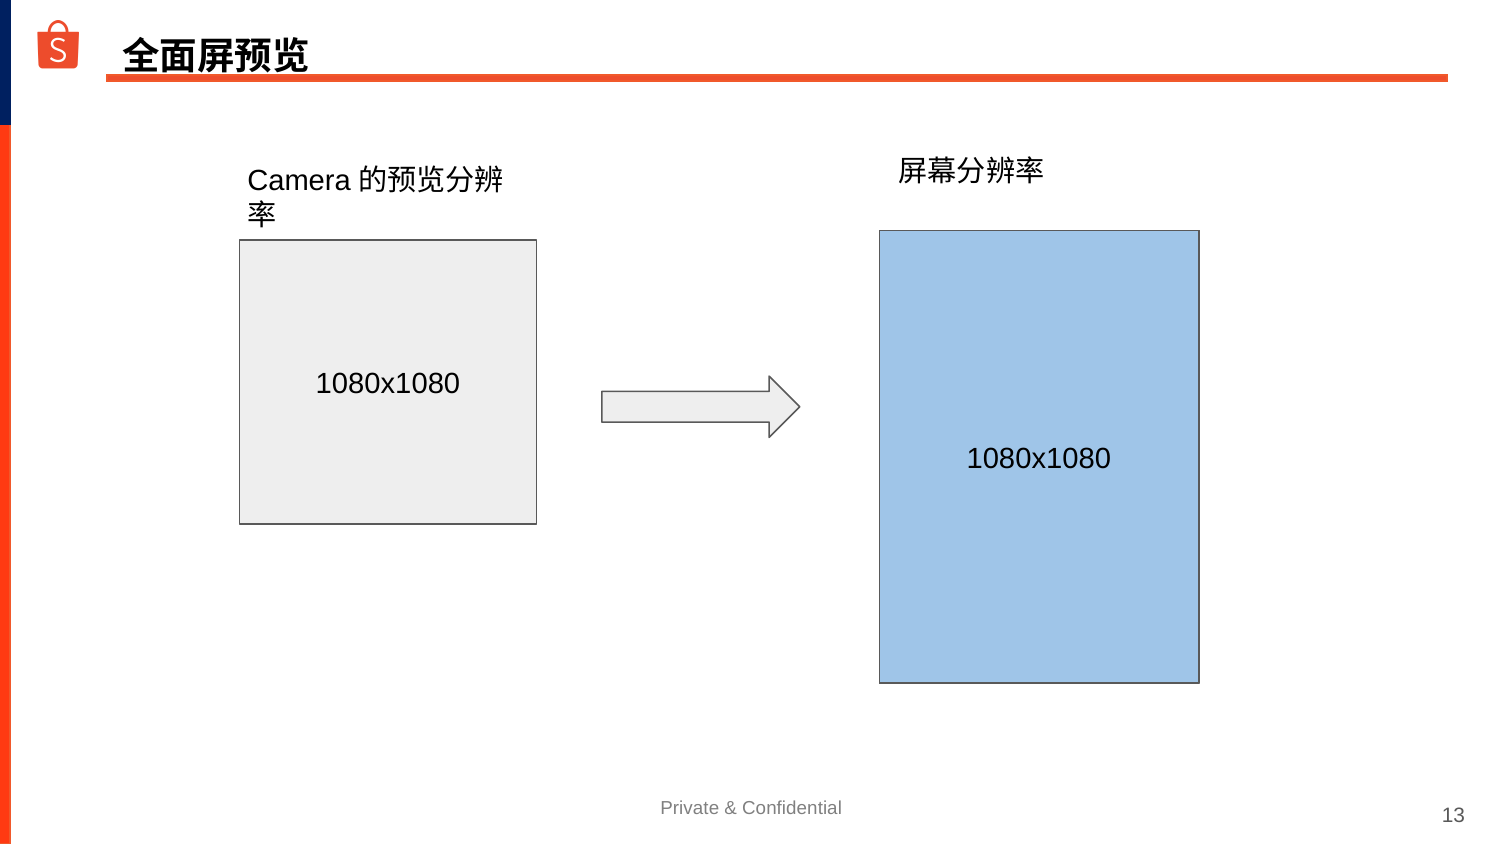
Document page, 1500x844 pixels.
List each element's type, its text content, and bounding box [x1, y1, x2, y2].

picture [37, 20, 81, 71]
text_box Camera的预览分辨率 [232, 146, 544, 225]
text_box [232, 137, 1236, 707]
text_box 1080x1080 [239, 239, 537, 524]
text_box [601, 376, 800, 438]
slide_number ‹#› [1389, 782, 1480, 844]
text_box 1080x1080 [879, 230, 1199, 683]
text_box 屏幕分辨率 [883, 137, 1195, 215]
list 全面屏预览 [107, 31, 1448, 71]
